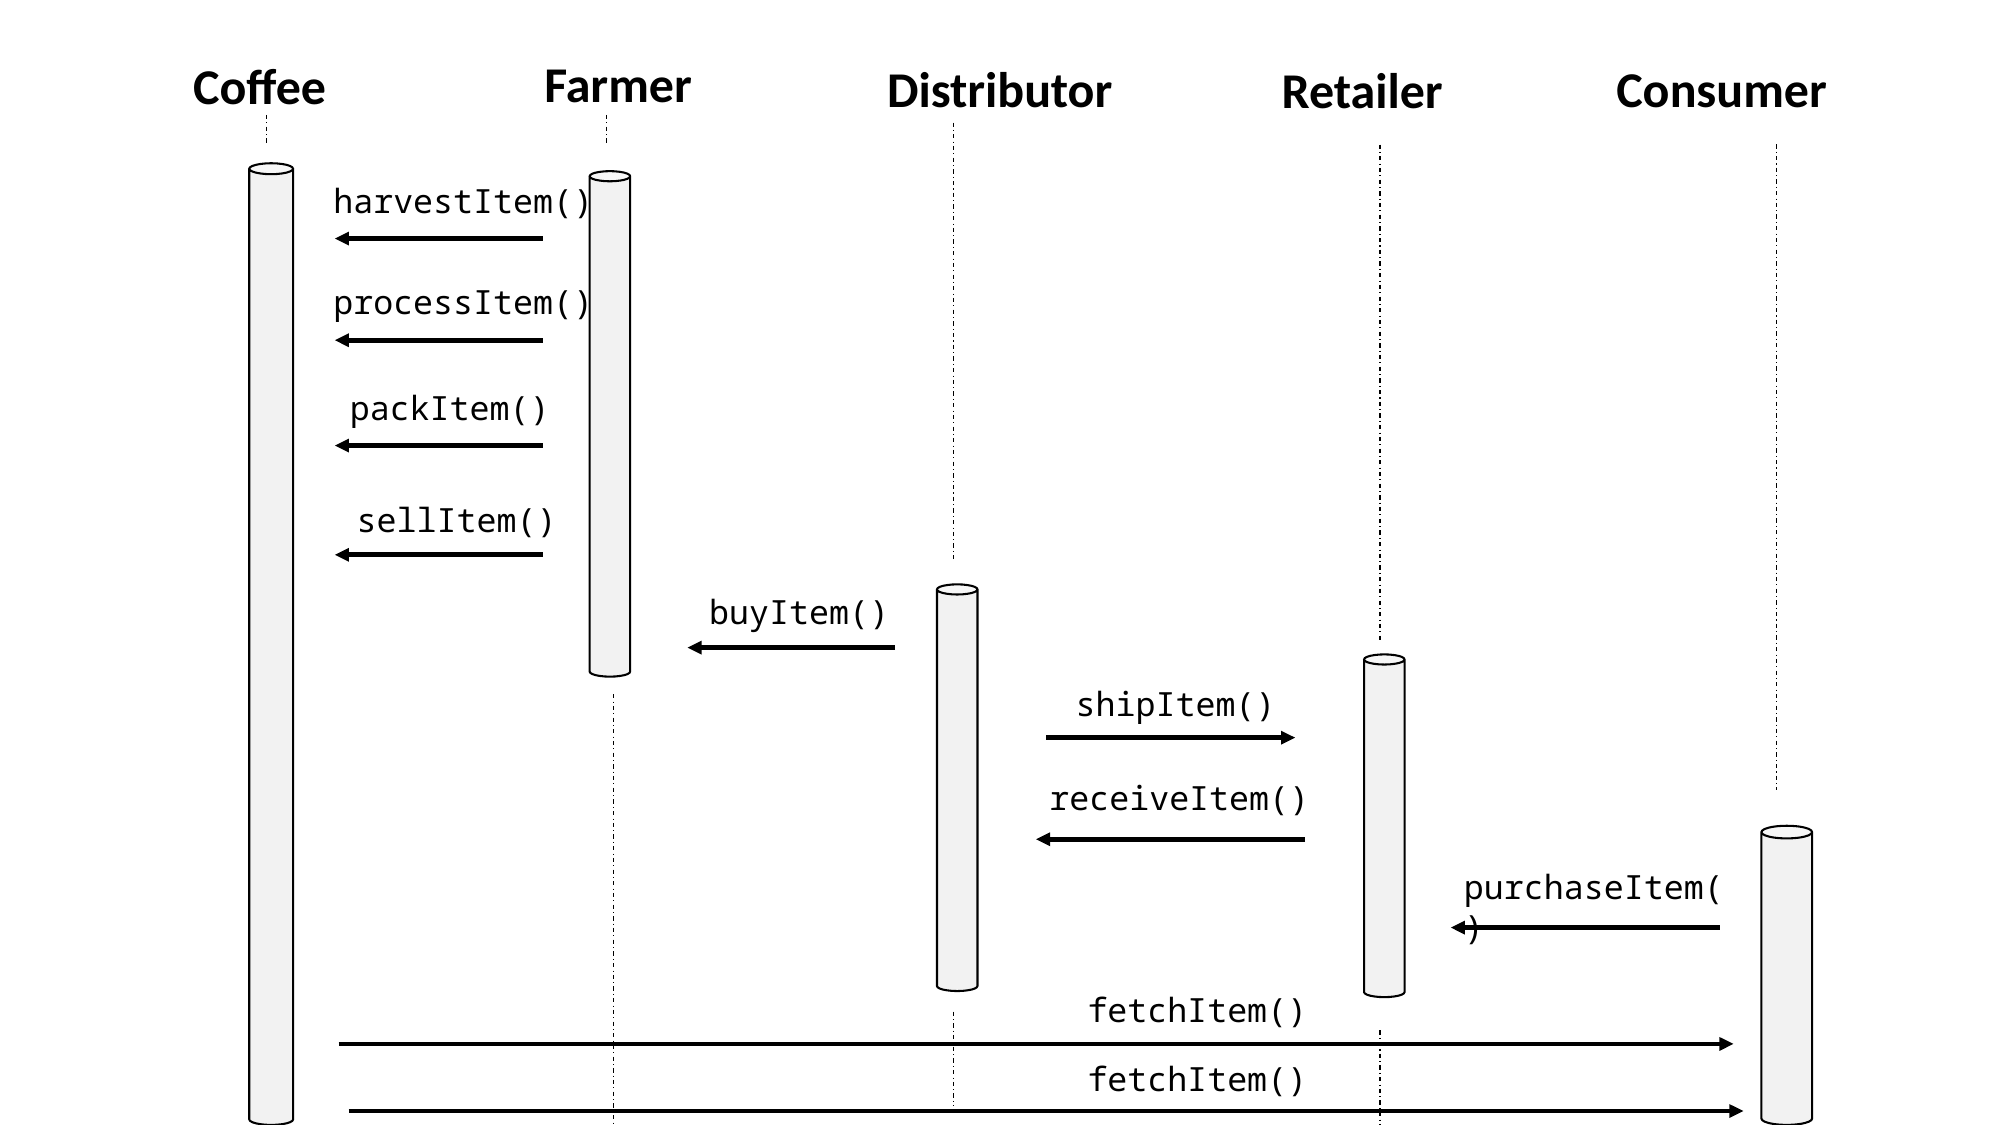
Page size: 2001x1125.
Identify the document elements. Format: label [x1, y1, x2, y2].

text_box [145, 45, 2000, 1125]
